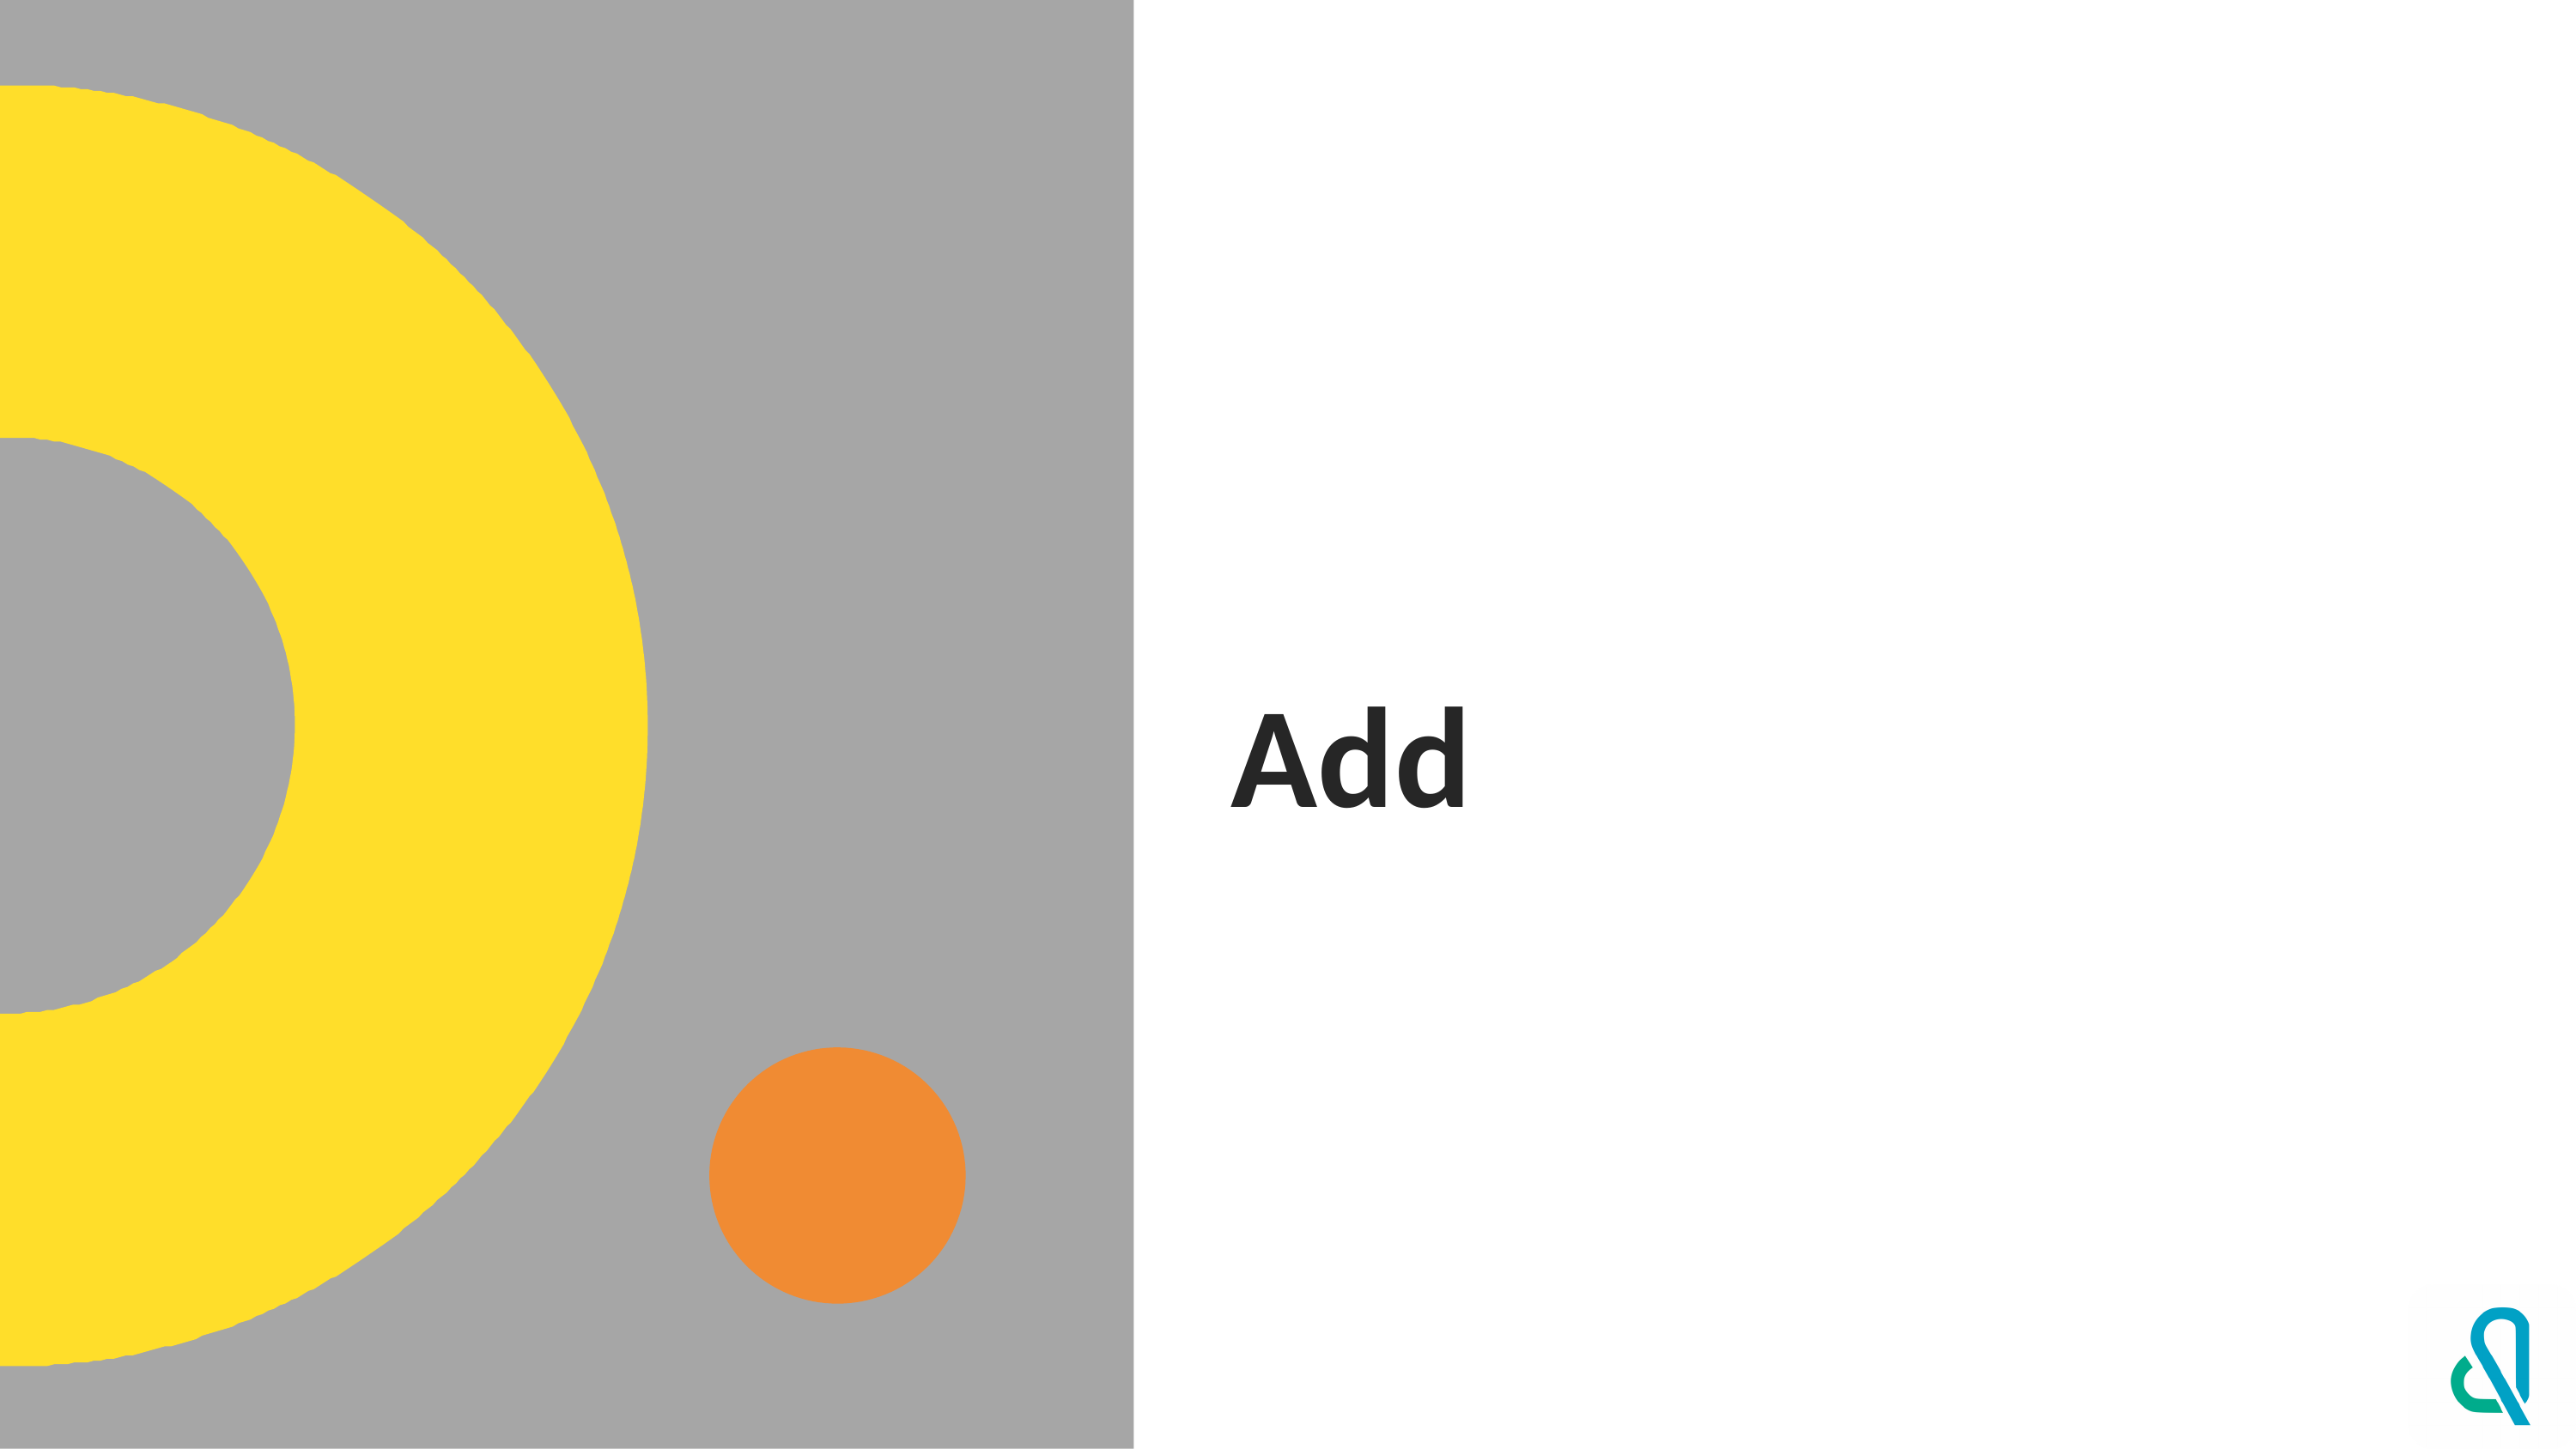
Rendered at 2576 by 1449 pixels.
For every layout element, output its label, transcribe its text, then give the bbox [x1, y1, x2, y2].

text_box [0, 0, 1134, 1449]
text_box [2414, 1284, 2576, 1449]
list Add [1231, 626, 2414, 1449]
